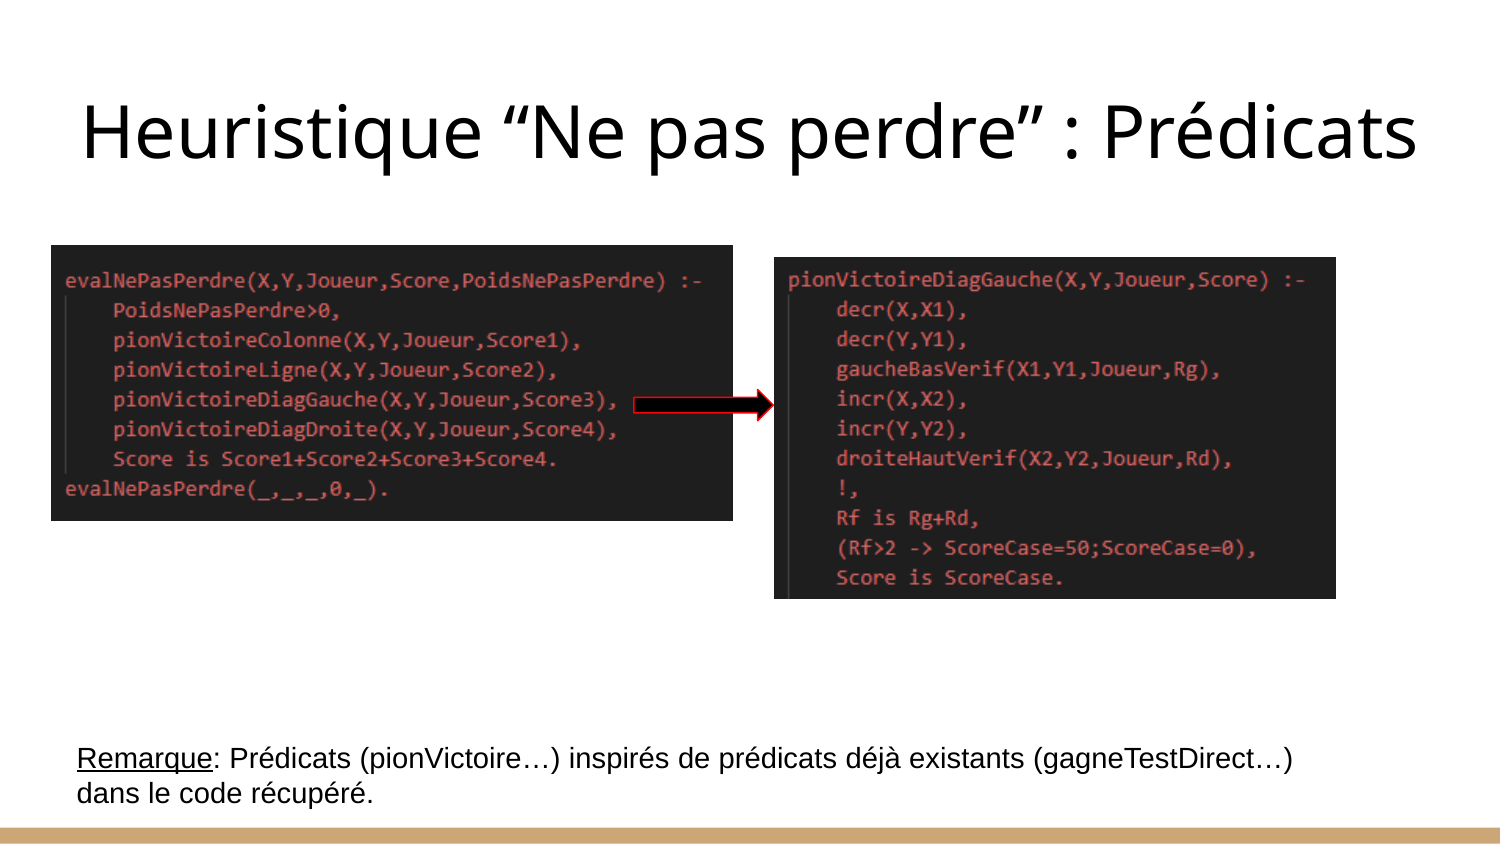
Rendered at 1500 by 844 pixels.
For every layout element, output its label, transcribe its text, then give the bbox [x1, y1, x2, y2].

title Heuristique “Ne pas perdre” : Prédicats [51, 51, 1449, 189]
text_box [738, 389, 768, 421]
picture [774, 257, 1336, 599]
picture [50, 245, 734, 522]
text_box Remarque: Prédicats (pionVictoire…) inspirés de prédicats déjà existants (gagneTestDirect…) dans le code récupéré. [61, 724, 1346, 825]
